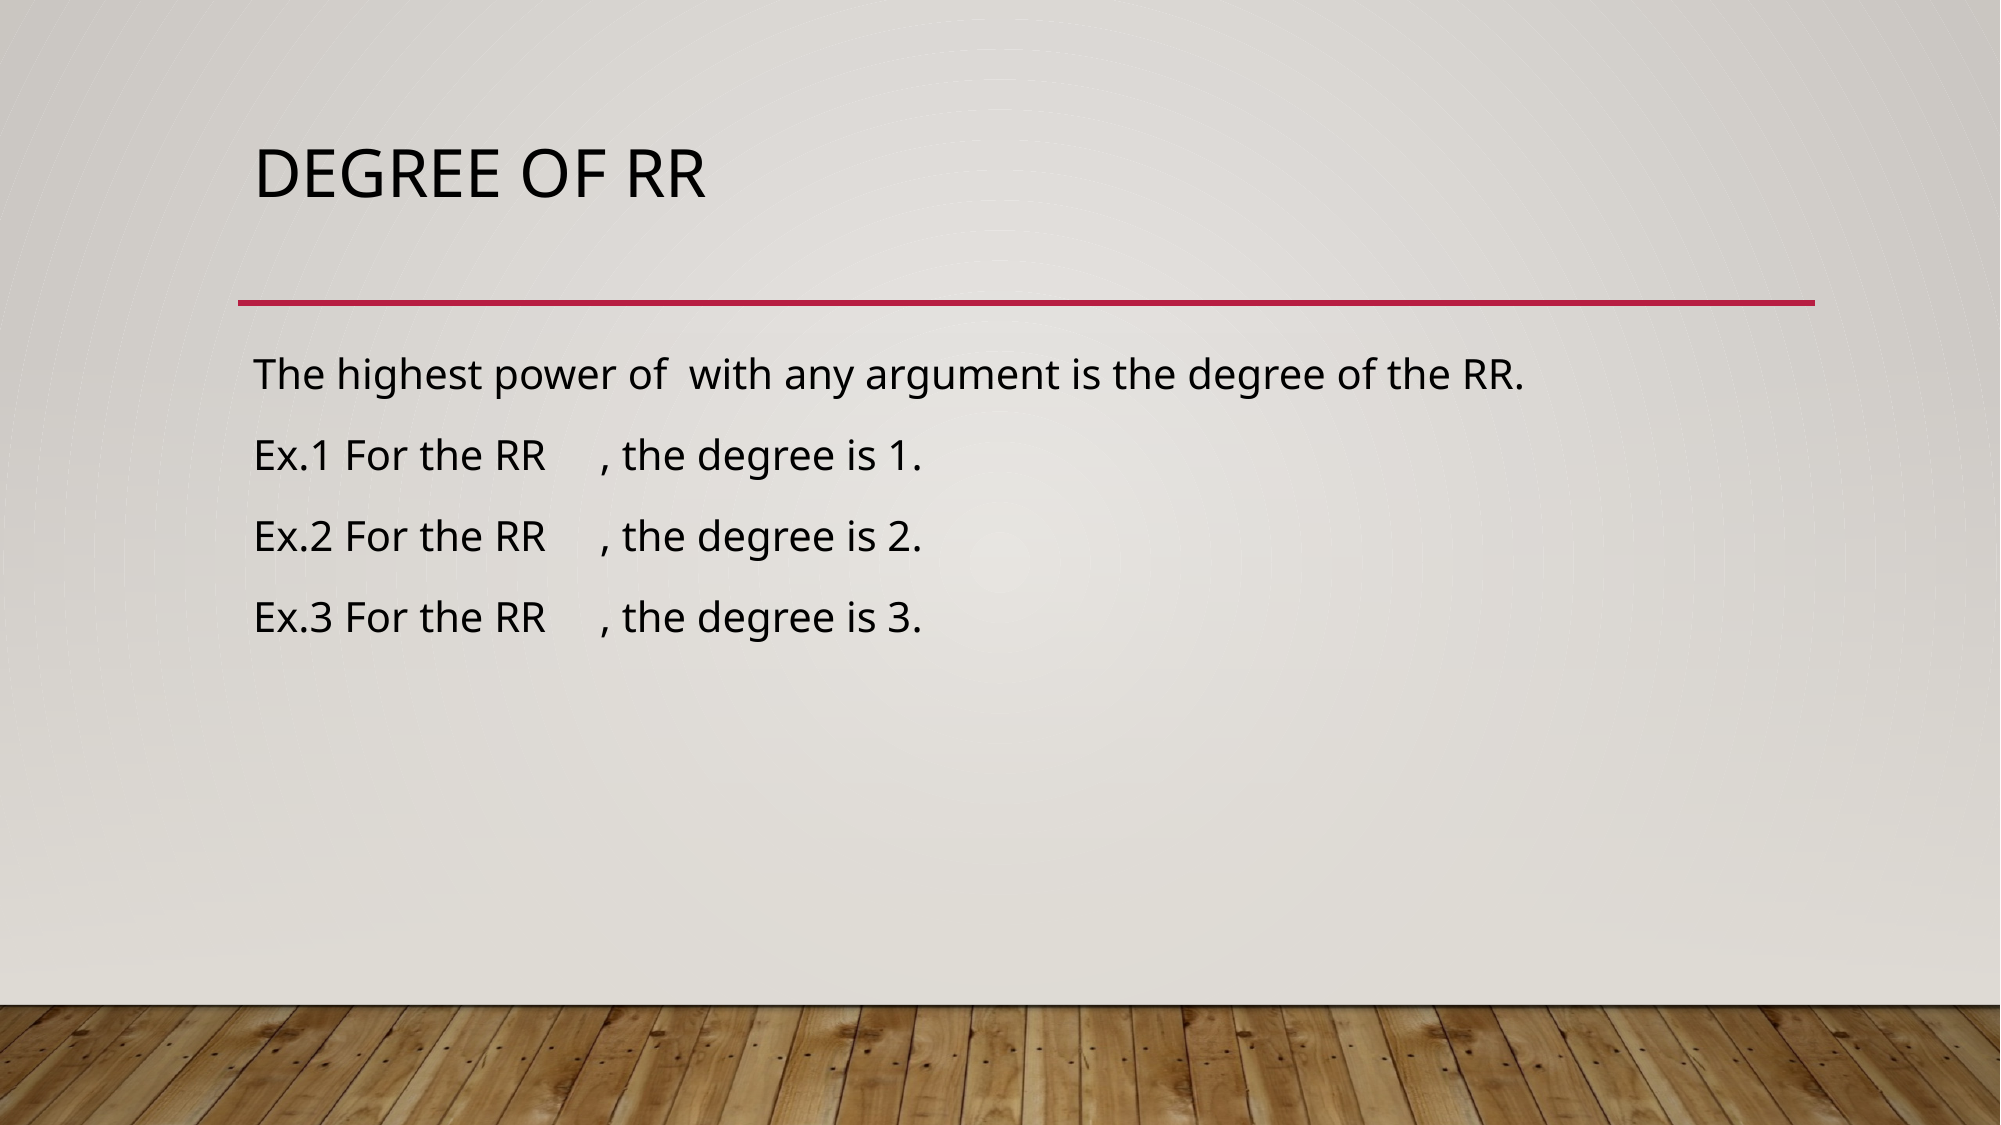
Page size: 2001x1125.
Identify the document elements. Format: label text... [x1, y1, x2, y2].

picture [0, 1005, 2000, 1125]
title Degree of RR [238, 131, 1814, 305]
